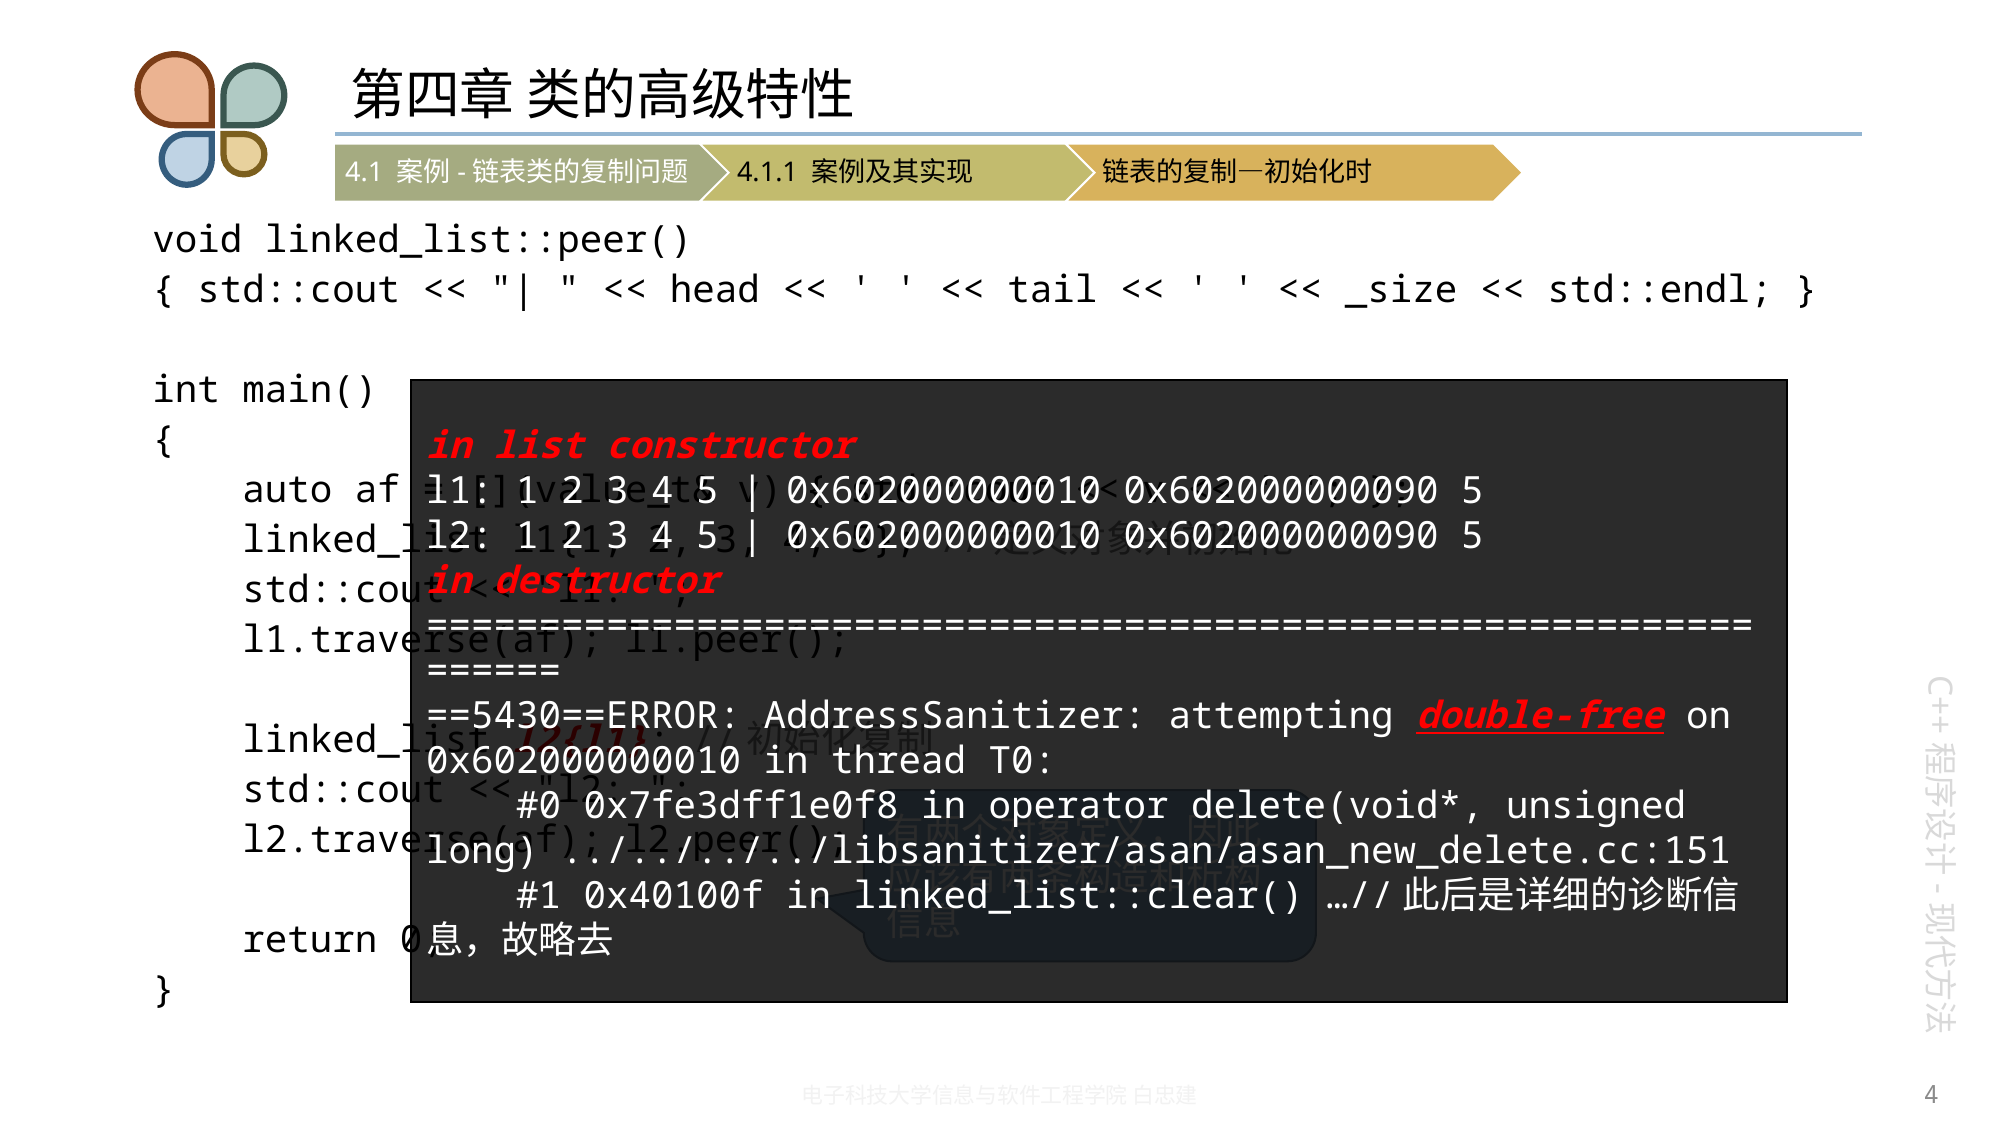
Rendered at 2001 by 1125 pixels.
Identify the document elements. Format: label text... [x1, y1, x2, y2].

list void linked_list::peer() { std::cout << "| " << head << ' ' << tail << ' ' << _size << std::endl; } int main() { auto af = [](value_t& v) { std::cout << v << ' '; }; linked_list l1{1, 2, 3, 4, 5}; //定义对象并初始化 std::cout << "l1: "; l1.traverse(af); l1.peer(); linked_list l2{l1}; //初始化复制 std::cout << "l2: "; l2.traverse(af); l2.peer(); return 0; } [137, 223, 1863, 1066]
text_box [333, 143, 1524, 202]
title 第四章 类的高级特性 [335, 59, 1863, 134]
text_box in list constructor l1: 1 2 3 4 5 | 0x602000000010 0x602000000090 5 l2: 1 2 3 4 5 | 0x602000000010 0x602000000090 5 in destructor ================================================================= ==5430==ERROR: AddressSanitizer: attempting double-free on 0x602000000010 in thread T0: #0 0x7fe3dff1e0f8 in operator delete(void*, unsigned long) ../../../../libsanitizer/asan/asan_new_delete.cc:151 #1 0x40100f in linked_list::clear() …//此后是详细的诊断信息，故略去 [410, 379, 1788, 1003]
slide_number 4 [1862, 1065, 2000, 1125]
